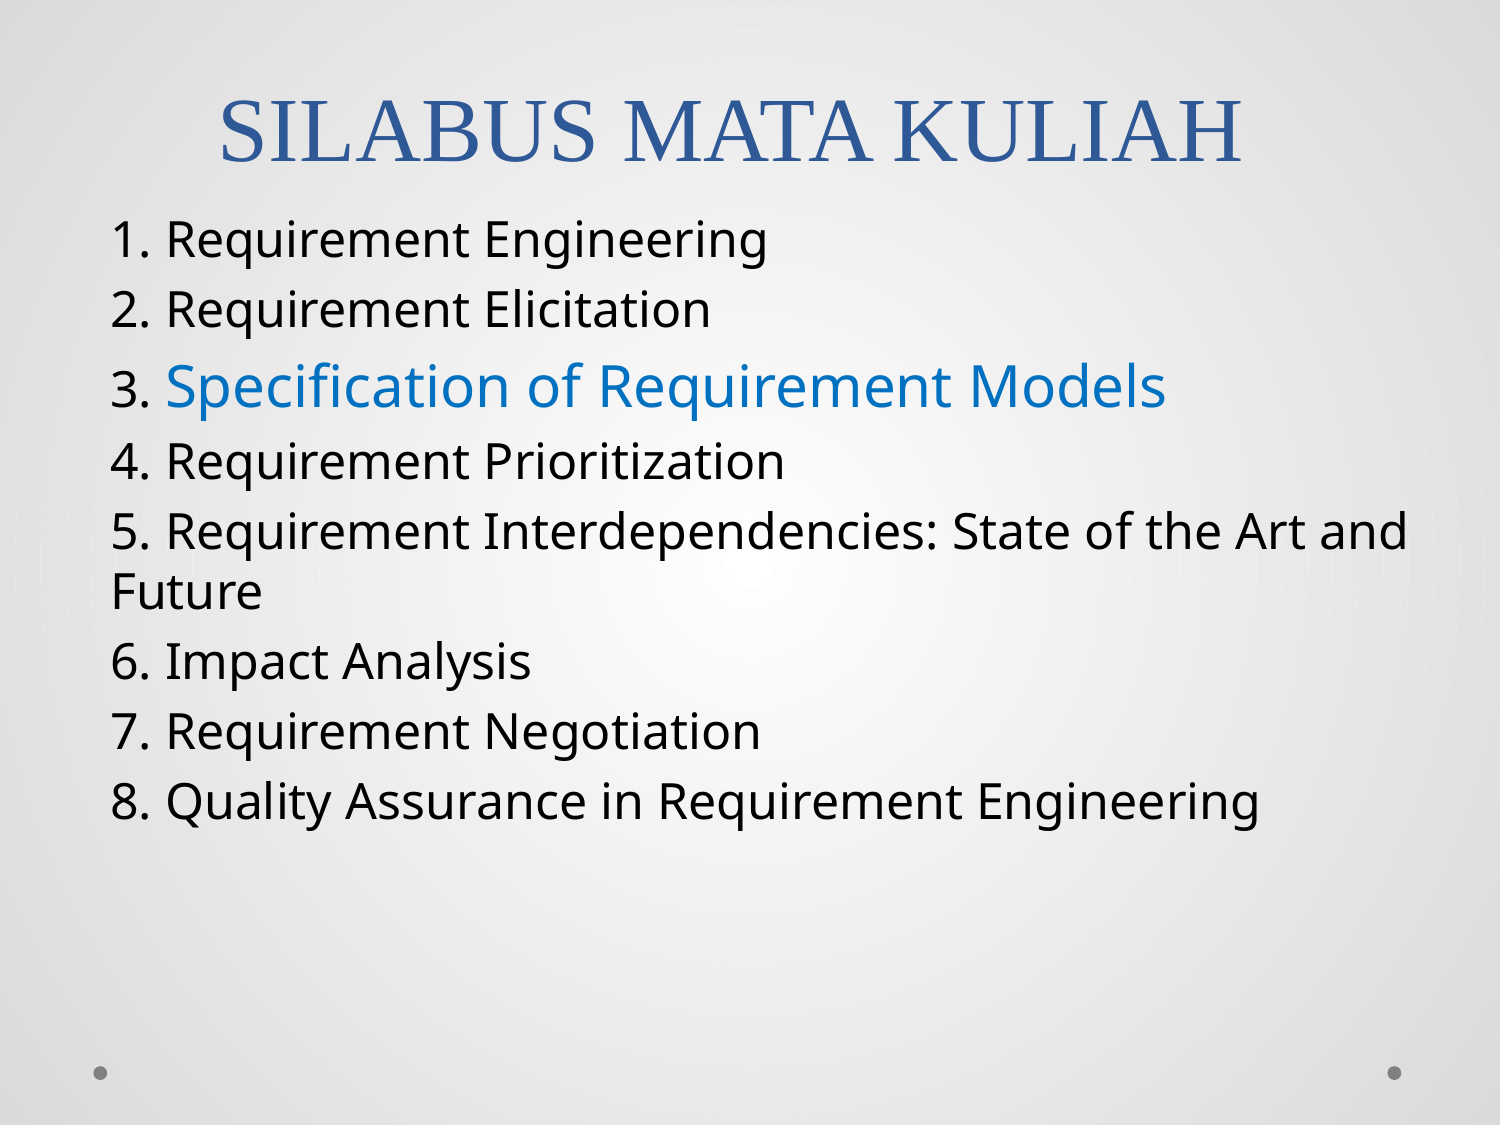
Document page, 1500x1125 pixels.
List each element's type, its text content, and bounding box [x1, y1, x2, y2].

list 1. Requirement Engineering 2. Requirement Elicitation 3. Specification of Requirement Models 4. Requirement Prioritization 5. Requirement Interdependencies: State of the Art and Future 6. Impact Analysis 7. Requirement Negotiation 8. Quality Assurance in Requirement Engineering [87, 200, 1450, 1050]
title SILABUS MATA KULIAH [0, 62, 1463, 188]
